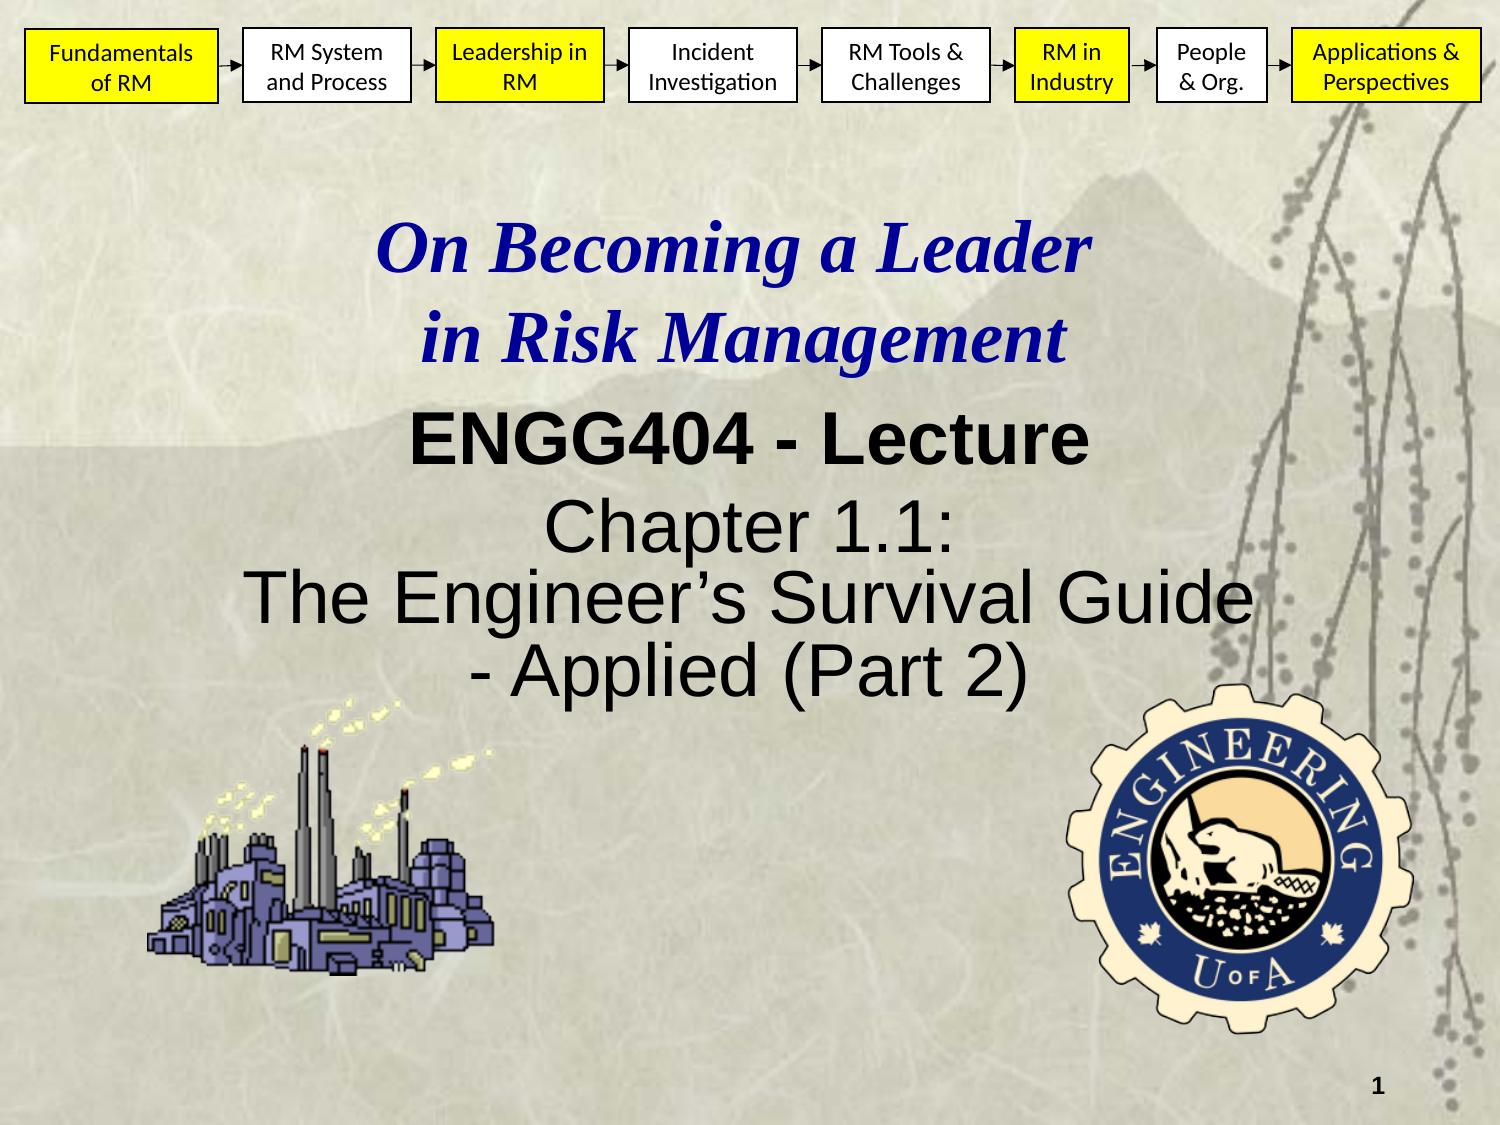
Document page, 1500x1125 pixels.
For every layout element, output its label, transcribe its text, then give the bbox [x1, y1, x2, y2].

text_box 1 [1249, 1062, 1400, 1100]
text_box Fundamentals of RM [24, 28, 218, 104]
text_box People & Org. [1156, 27, 1267, 103]
text_box RM in Industry [1015, 27, 1129, 103]
picture [0, 0, 1500, 1125]
title On Becoming a Leader in Risk Management [37, 174, 1450, 400]
text_box Leadership in RM [436, 27, 605, 103]
text_box RM Tools & Challenges [822, 27, 991, 103]
text_box Incident Investigation [629, 27, 798, 103]
subtitle ENGG404 - Lecture Chapter 1.1: The Engineer’s Survival Guide - Applied (Part 2) [225, 399, 1275, 997]
text_box Applications & Perspectives [1291, 27, 1482, 103]
text_box RM System and Process [242, 27, 412, 103]
